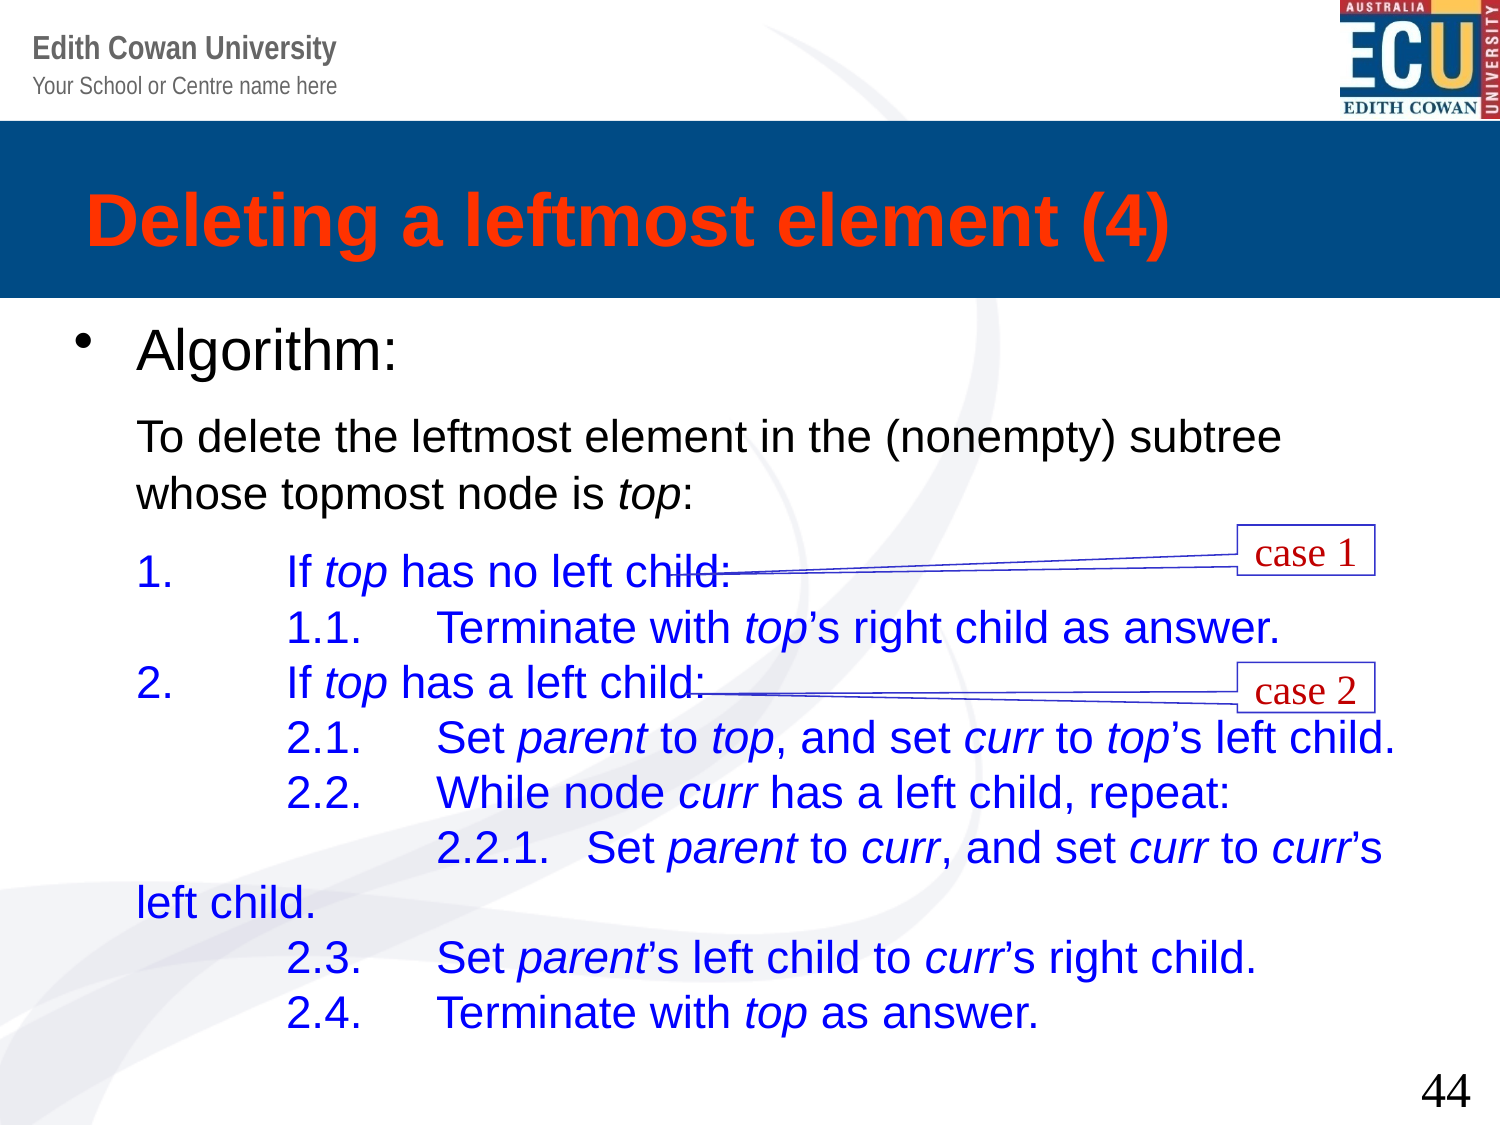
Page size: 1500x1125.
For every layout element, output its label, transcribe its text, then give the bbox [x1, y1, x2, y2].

picture [0, 298, 1043, 1125]
slide_number 44 [1406, 1050, 1500, 1125]
text_box case 2 [684, 662, 1375, 713]
picture [0, 0, 1043, 120]
picture [1340, 0, 1500, 119]
text_box case 1 [669, 525, 1375, 576]
list Algorithm: To delete the leftmost element in the (nonempty) subtree whose topmost node is top: 1. If top has no left child: 1.1. Terminate with top’s right child as answer. 2. If top has a left child: 2.1. Set parent to top, and set curr to top’s left child. 2.2. While node curr has a left child, repeat: 2.2.1. Set parent to curr, and set curr to curr’s left child. 2.3. Set parent’s left child to curr’s right child. 2.4. Terminate with top as answer. [58, 304, 1442, 1043]
title Deleting a leftmost element (4) [70, 163, 1271, 265]
